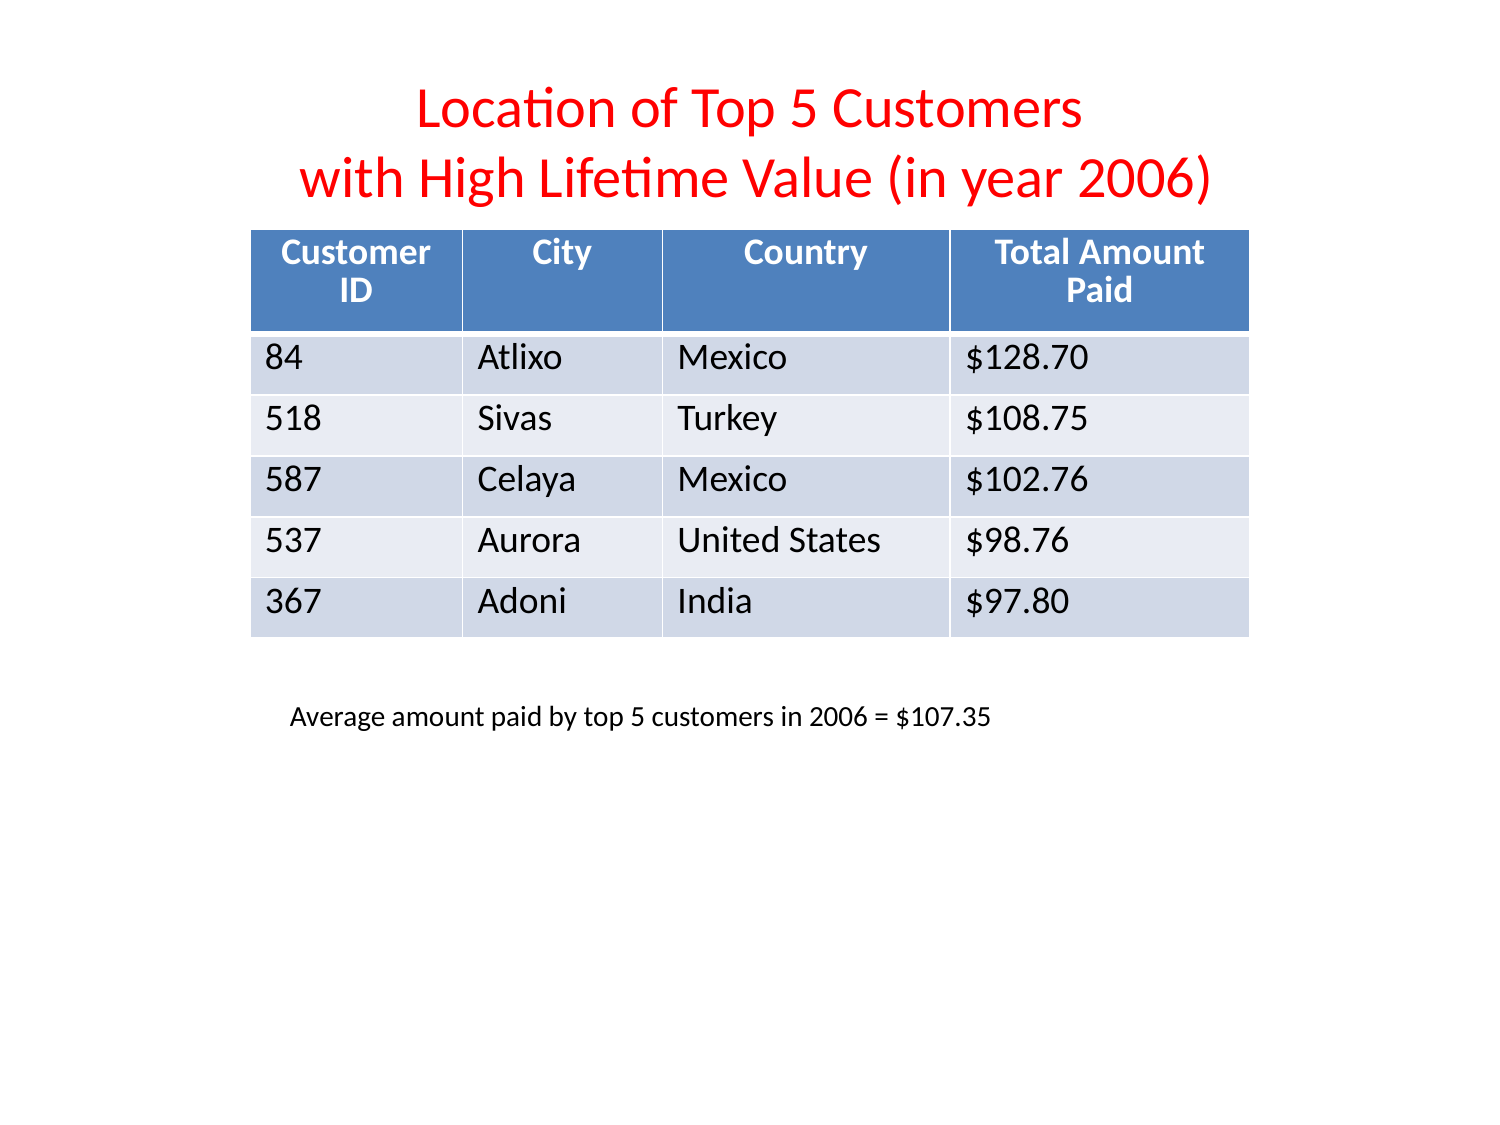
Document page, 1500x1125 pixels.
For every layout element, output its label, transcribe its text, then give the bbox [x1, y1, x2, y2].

title Location of Top 5 Customers with High Lifetime Value (in year 2006) [75, 45, 1425, 233]
text_box Average amount paid by top 5 customers in 2006 = $107.35 [274, 690, 1188, 740]
table_cell 367 [251, 578, 462, 637]
table_cell $108.75 [951, 396, 1249, 455]
table_cell 537 [251, 518, 462, 577]
table_header Total Amount Paid [951, 230, 1249, 331]
table_cell Mexico [663, 457, 949, 516]
table_cell $97.80 [951, 578, 1249, 637]
table_cell 518 [251, 396, 462, 455]
table_cell Mexico [663, 337, 949, 394]
table_cell Celaya [463, 457, 662, 516]
table_cell $102.76 [951, 457, 1249, 516]
table_header City [463, 230, 662, 331]
table_cell India [663, 578, 949, 637]
table_cell United States [663, 518, 949, 577]
table_cell 84 [251, 337, 462, 394]
table_cell Sivas [463, 396, 662, 455]
table_cell 587 [251, 457, 462, 516]
table_cell $128.70 [951, 337, 1249, 394]
table_cell Adoni [463, 578, 662, 637]
table_cell Turkey [663, 396, 949, 455]
table_cell $98.76 [951, 518, 1249, 577]
table_header Customer ID [251, 230, 462, 331]
table_cell Aurora [463, 518, 662, 577]
table_cell Atlixo [463, 337, 662, 394]
table_header Country [663, 230, 949, 331]
